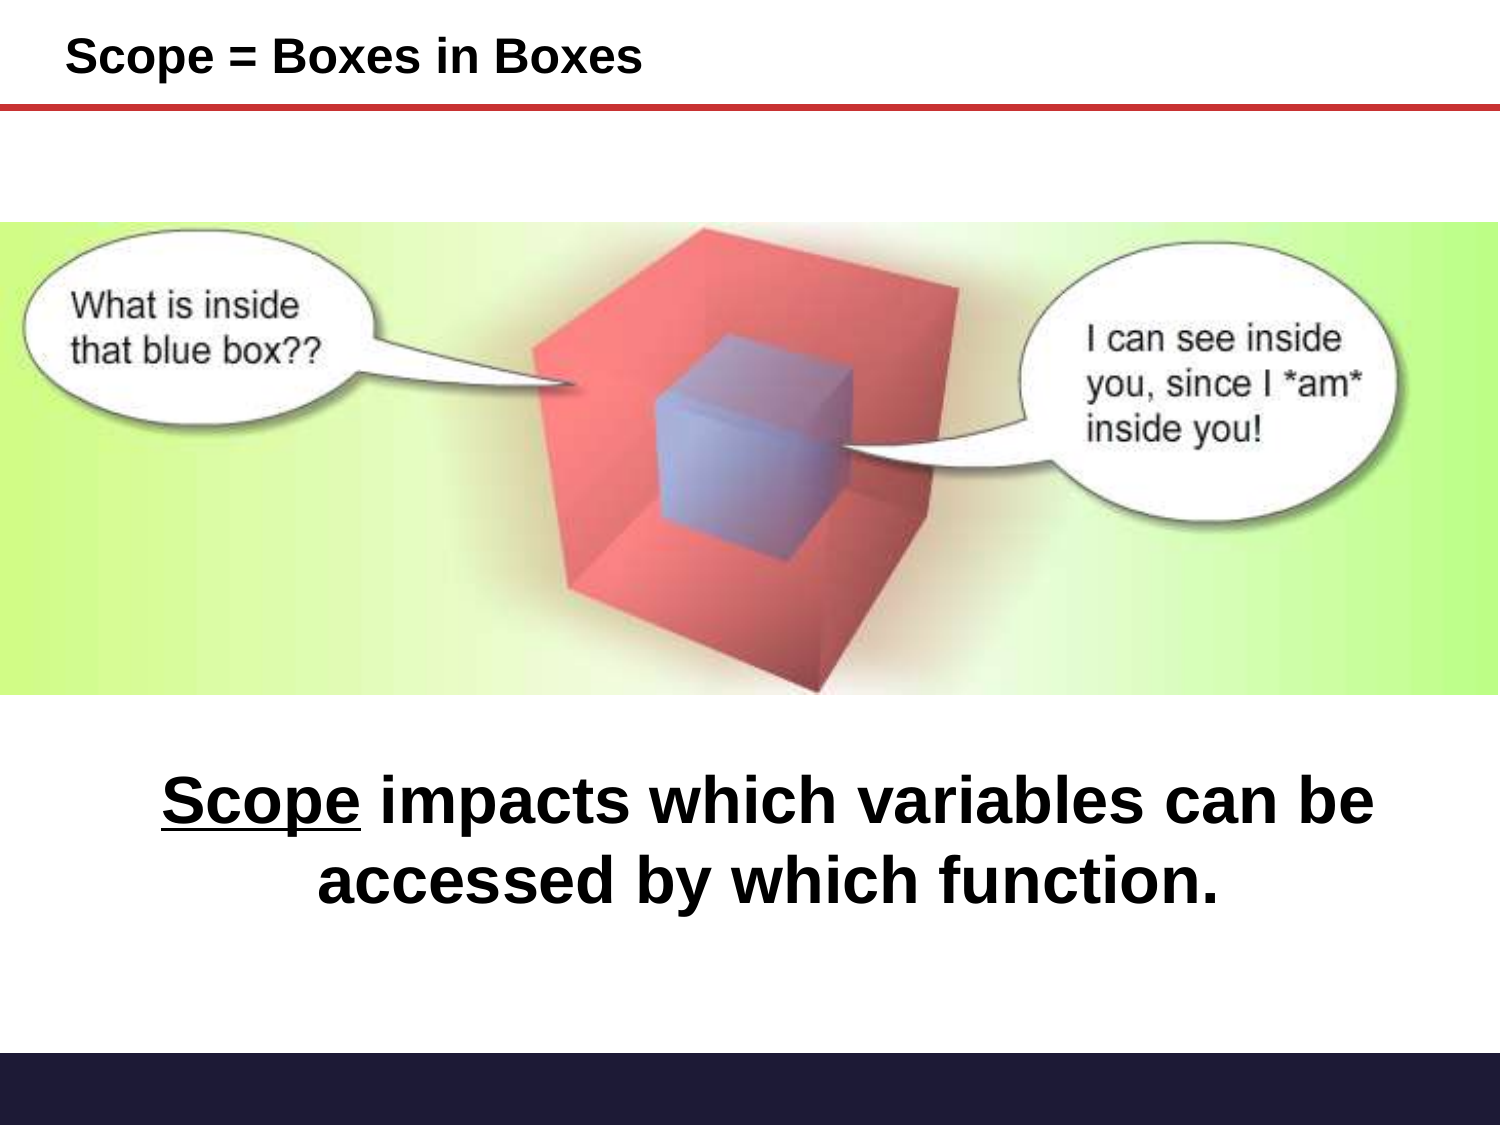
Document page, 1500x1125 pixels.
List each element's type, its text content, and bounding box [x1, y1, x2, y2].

text_box Scope = Boxes in Boxes [49, 16, 888, 91]
picture [0, 222, 1498, 695]
text_box Scope impacts which variables can be accessed by which function. [75, 749, 1463, 925]
